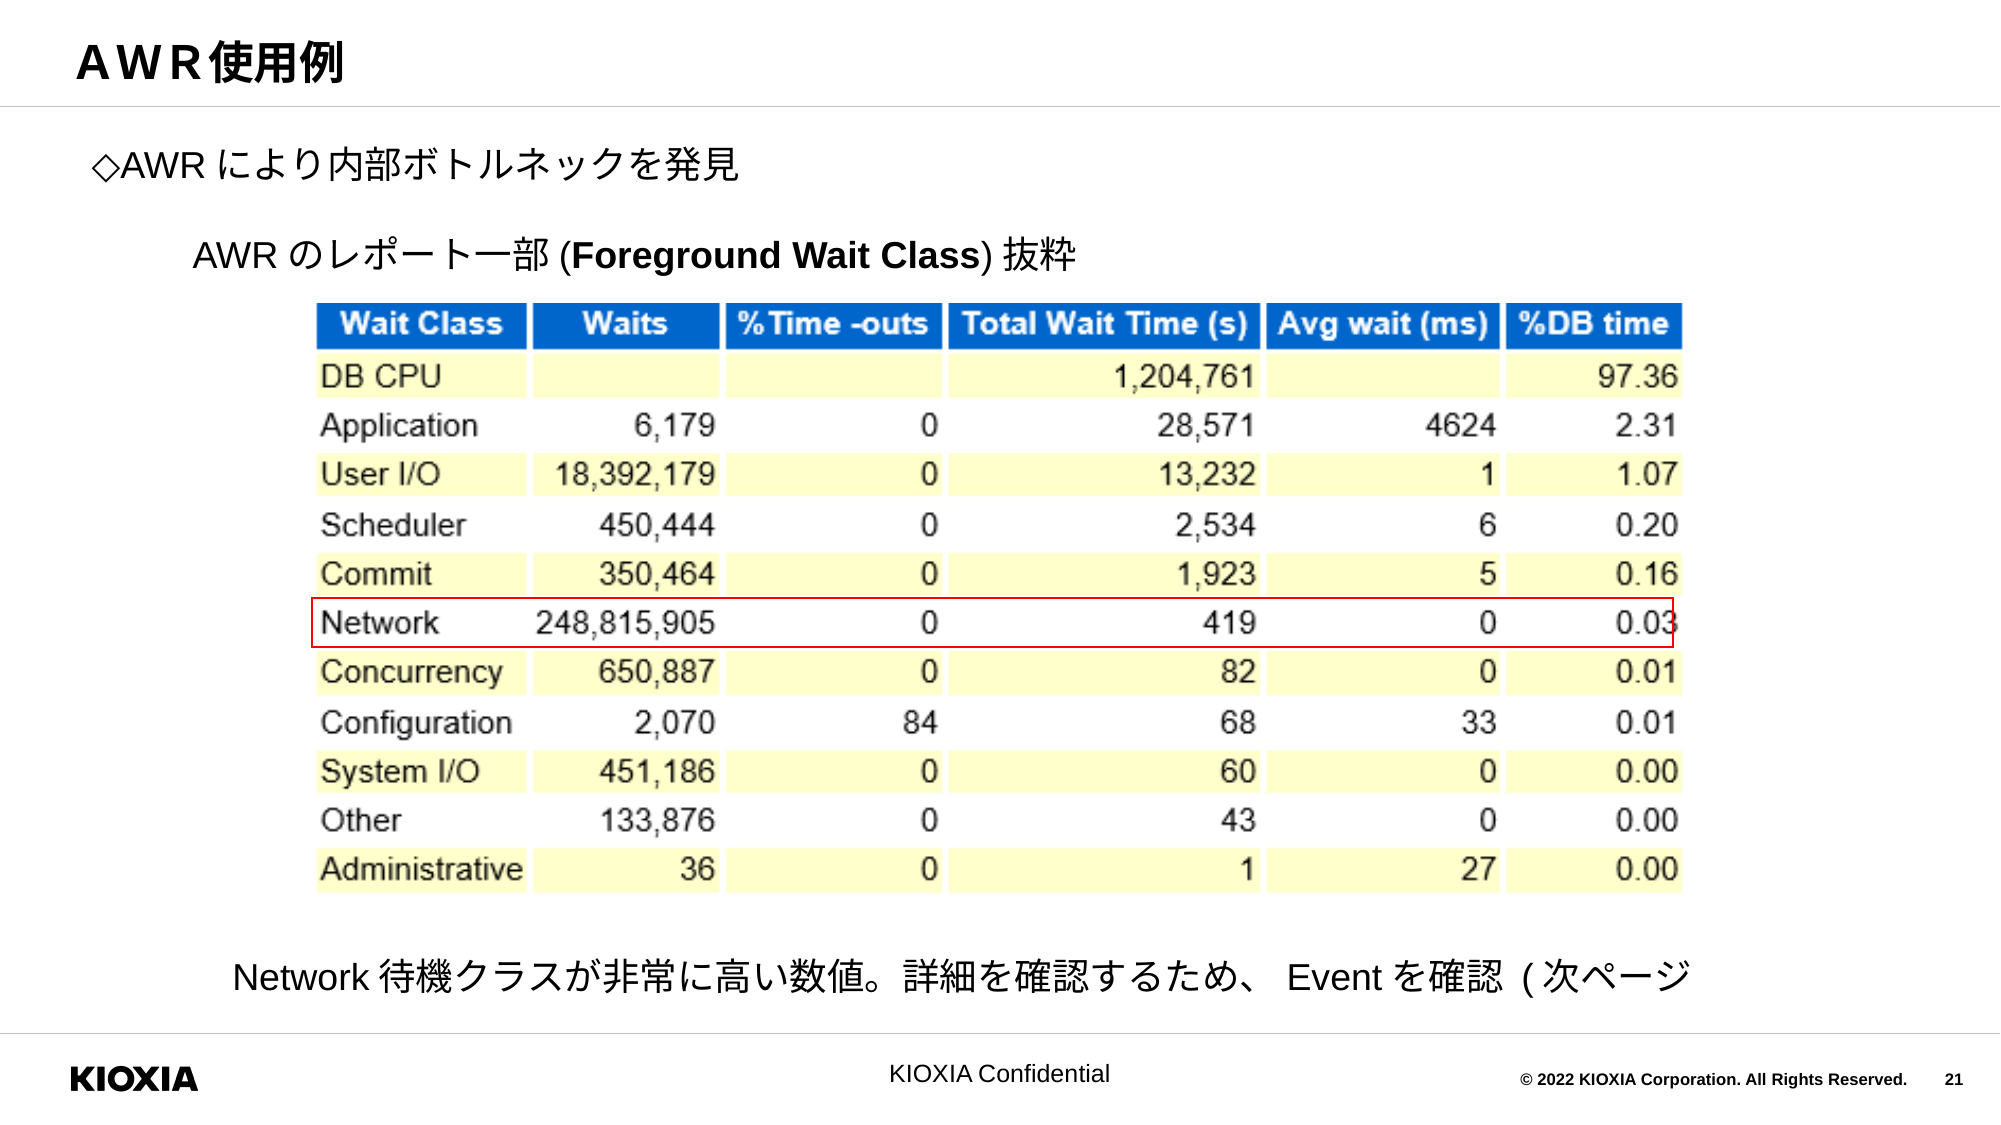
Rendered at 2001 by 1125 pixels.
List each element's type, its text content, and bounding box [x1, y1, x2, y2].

picture [0, 1034, 210, 1125]
footer KIOXIA Confidential [662, 1042, 1338, 1103]
title ＡＷＲ使用例 [70, 22, 1930, 94]
text_box Network待機クラスが非常に高い数値。詳細を確認するため、Eventを確認 (次ページ [217, 945, 1768, 1005]
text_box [311, 303, 1689, 904]
text_box ◇AWRにより内部ボトルネックを発見 AWRのレポート一部(Foreground Wait Class)抜粋 。 [76, 133, 1092, 599]
